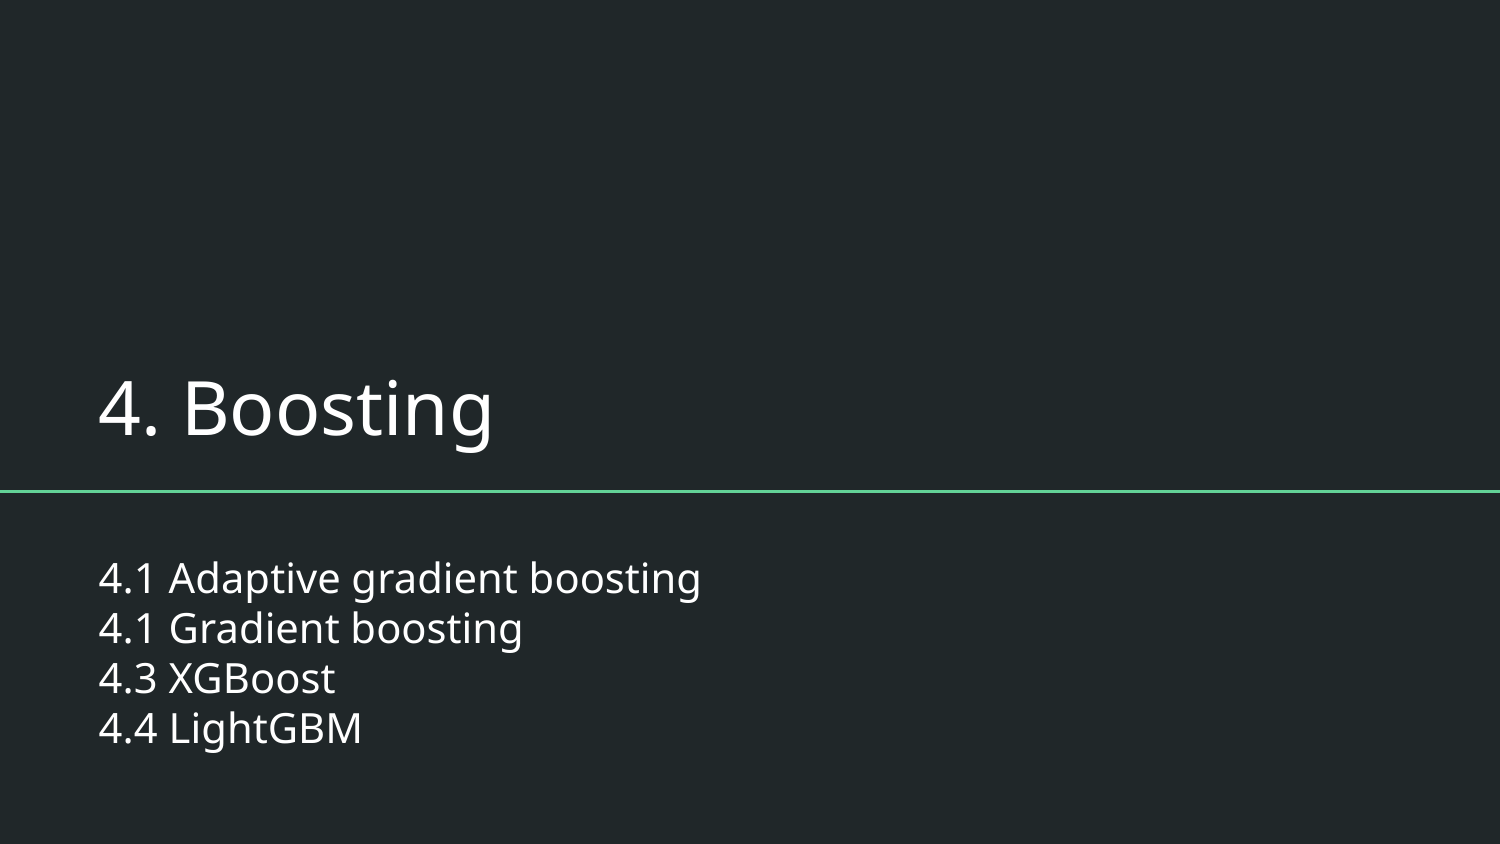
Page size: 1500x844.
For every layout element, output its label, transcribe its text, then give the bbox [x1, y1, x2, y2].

text_box 4.1 Adaptive gradient boosting 4.1 Gradient boosting 4.3 XGBoost 4.4 LightGBM [83, 536, 1116, 767]
title 4. Boosting [83, 337, 1417, 466]
